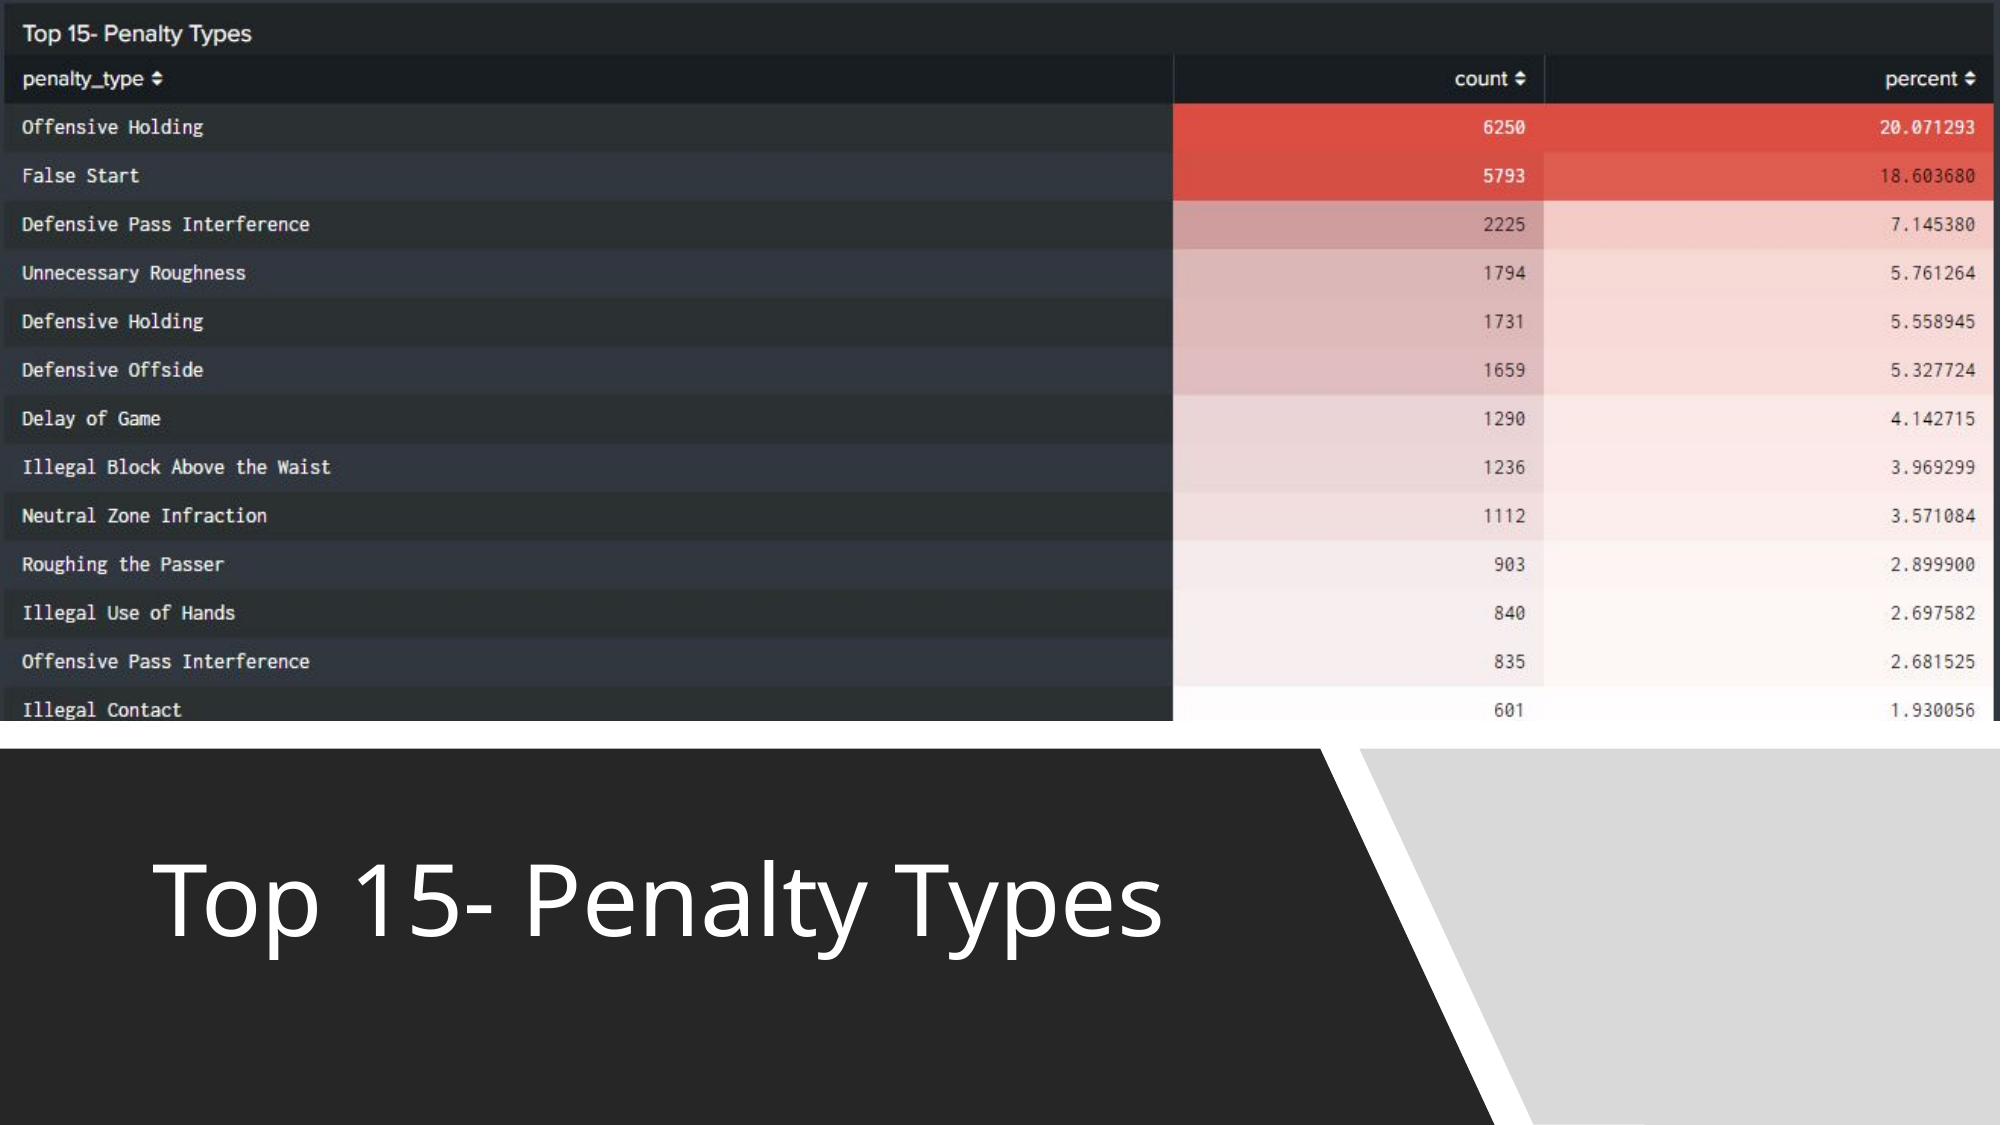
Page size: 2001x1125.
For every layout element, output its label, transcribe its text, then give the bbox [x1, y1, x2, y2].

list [0, 0, 2000, 721]
text_box [0, 747, 1496, 1125]
text_box [1357, 747, 2000, 1125]
title Top 15- Penalty Types [138, 796, 1284, 966]
